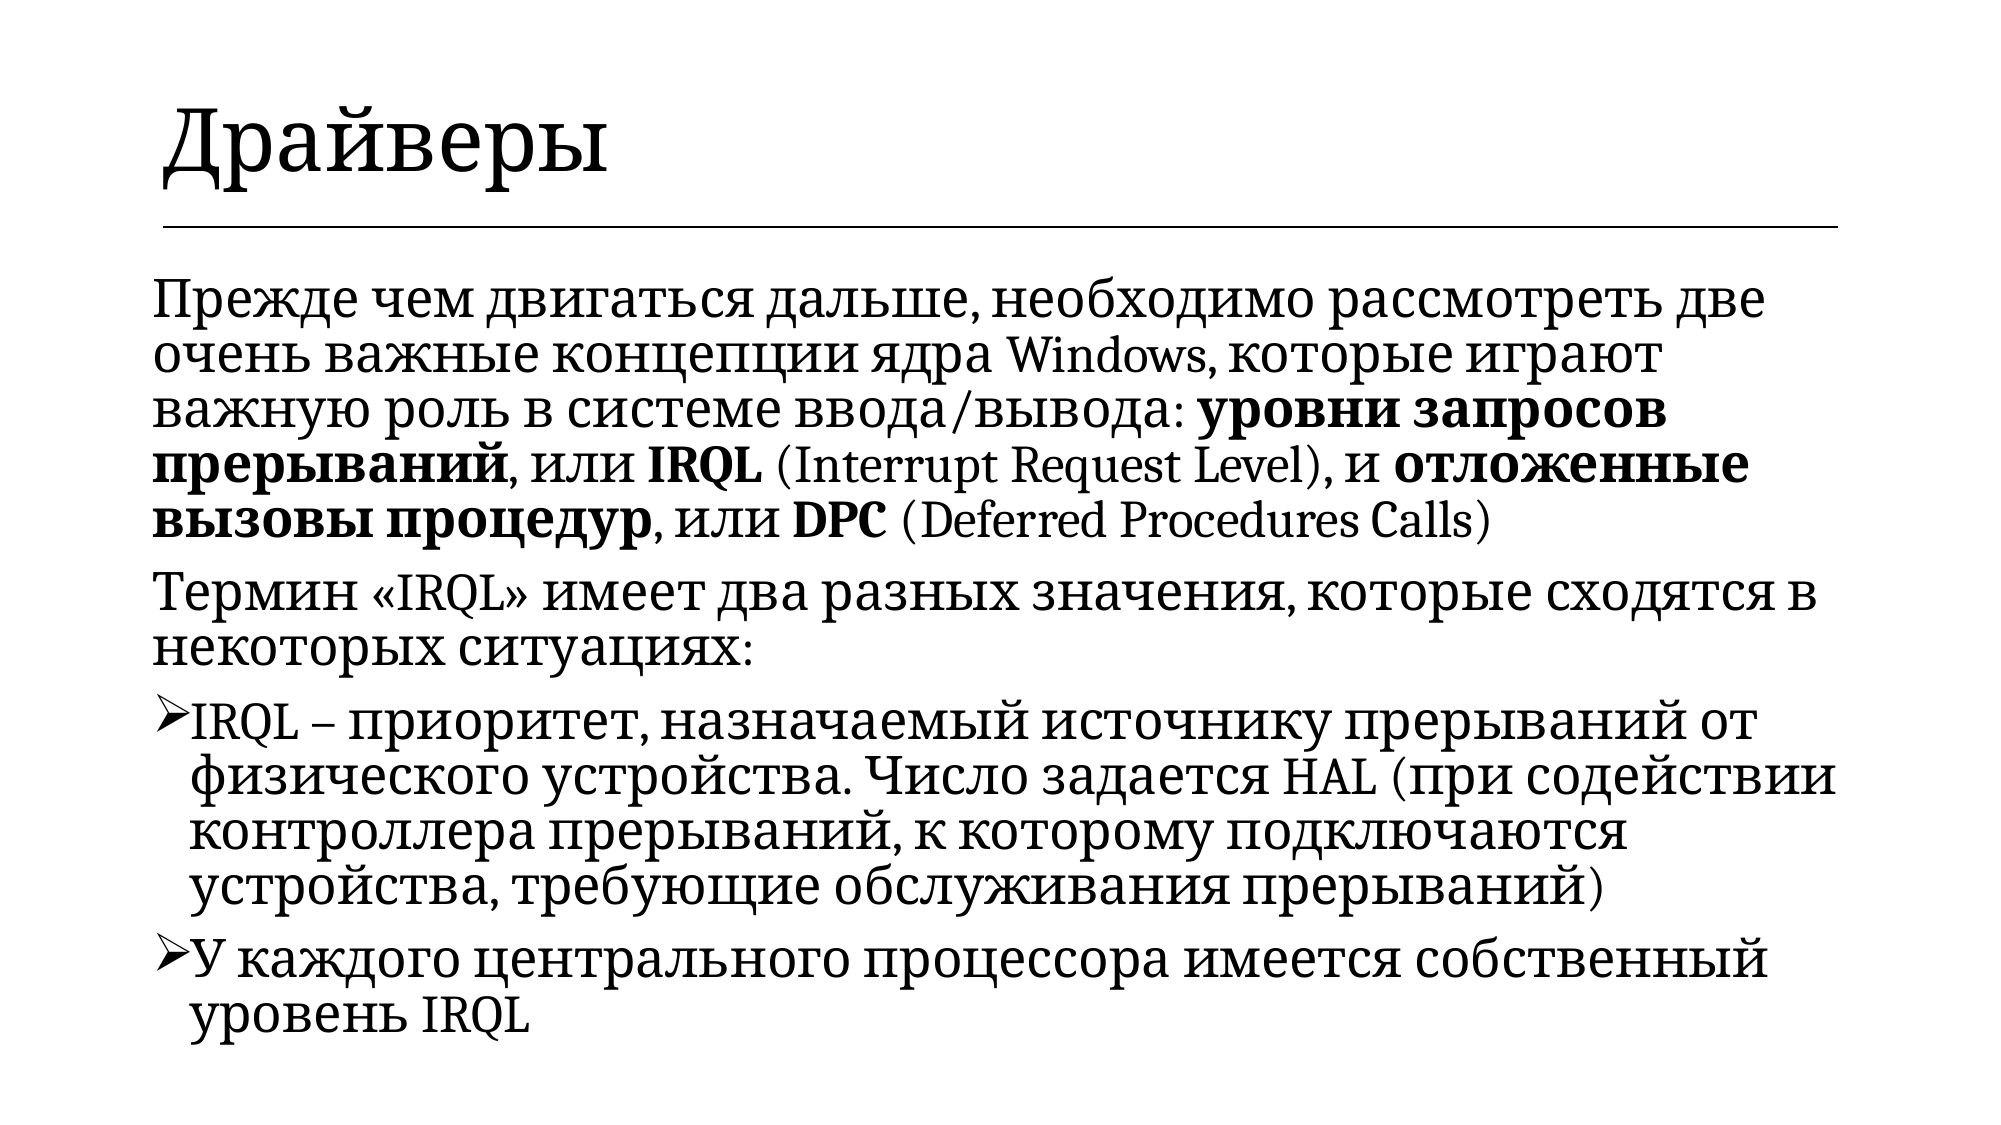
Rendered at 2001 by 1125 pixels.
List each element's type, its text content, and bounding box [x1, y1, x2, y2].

table_header Драйверы [163, 60, 1838, 226]
list Прежде чем двигаться дальше, необходимо рассмотреть две очень важные концепции ядра Windows, которые играют важную роль в системе ввода/вывода: уровни запросов прерываний, или IRQL (Interrupt Request Level), и отложенные вызовы процедур, или DPC (Deferred Procedures Calls) Термин «IRQL» имеет два разных значения, которые сходятся в некоторых ситуациях: IRQL – приоритет, назначаемый источнику прерываний от физического устройства. Число задается HAL (при содействии контроллера прерываний, к которому подключаются устройства, требующие обслуживания прерываний) У каждого центрального процессора имеется собственный уровень IRQL [137, 266, 1859, 1107]
